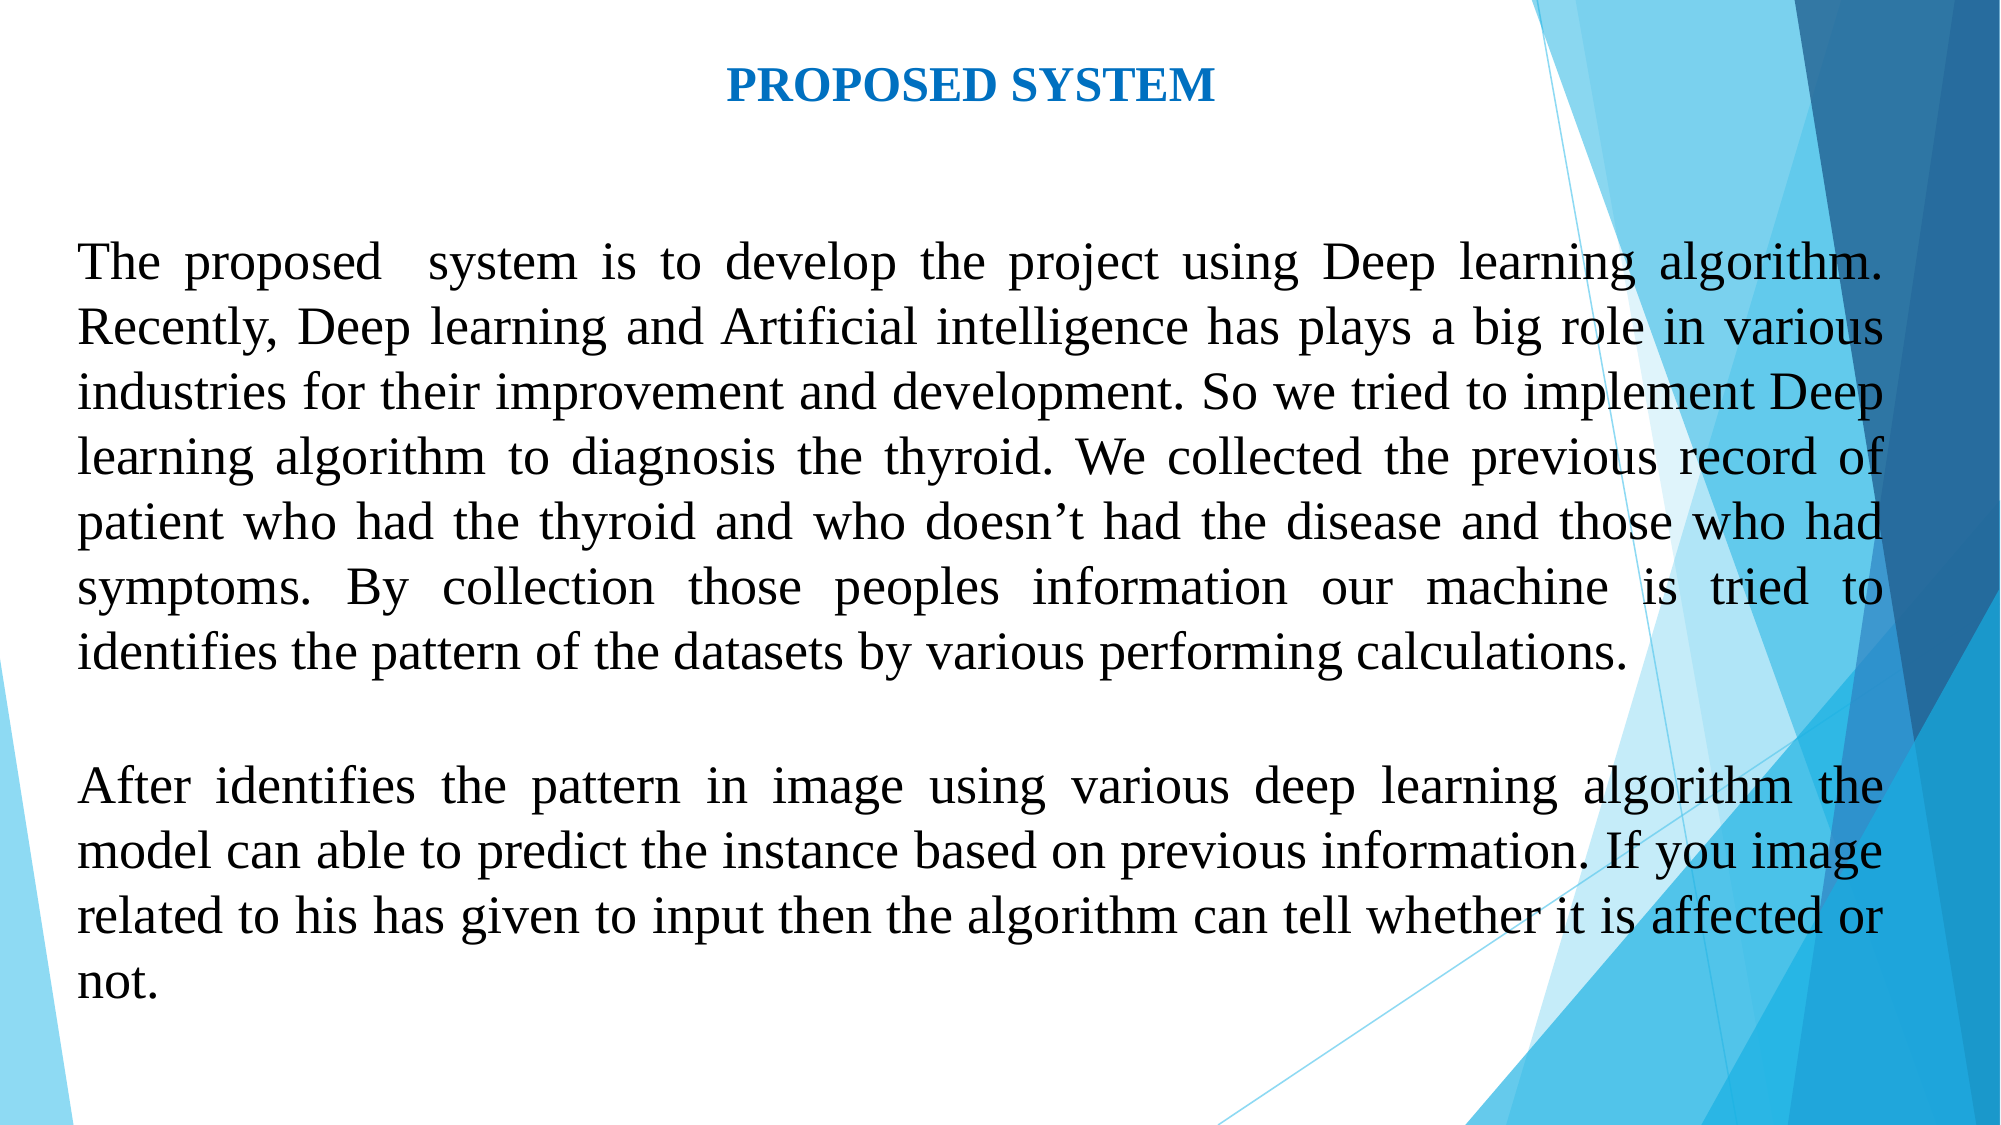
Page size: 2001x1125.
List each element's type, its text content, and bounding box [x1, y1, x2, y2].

text_box The proposed system is to develop the project using Deep learning algorithm. Recently, Deep learning and Artificial intelligence has plays a big role in various industries for their improvement and development. So we tried to implement Deep learning algorithm to diagnosis the thyroid. We collected the previous record of patient who had the thyroid and who doesn’t had the disease and those who had symptoms. By collection those peoples information our machine is tried to identifies the pattern of the datasets by various performing calculations. After identifies the pattern in image using various deep learning algorithm the model can able to predict the instance based on previous information. If you image related to his has given to input then the algorithm can tell whether it is affected or not. [74, 223, 1888, 1010]
title PROPOSED SYSTEM [353, 48, 1375, 223]
